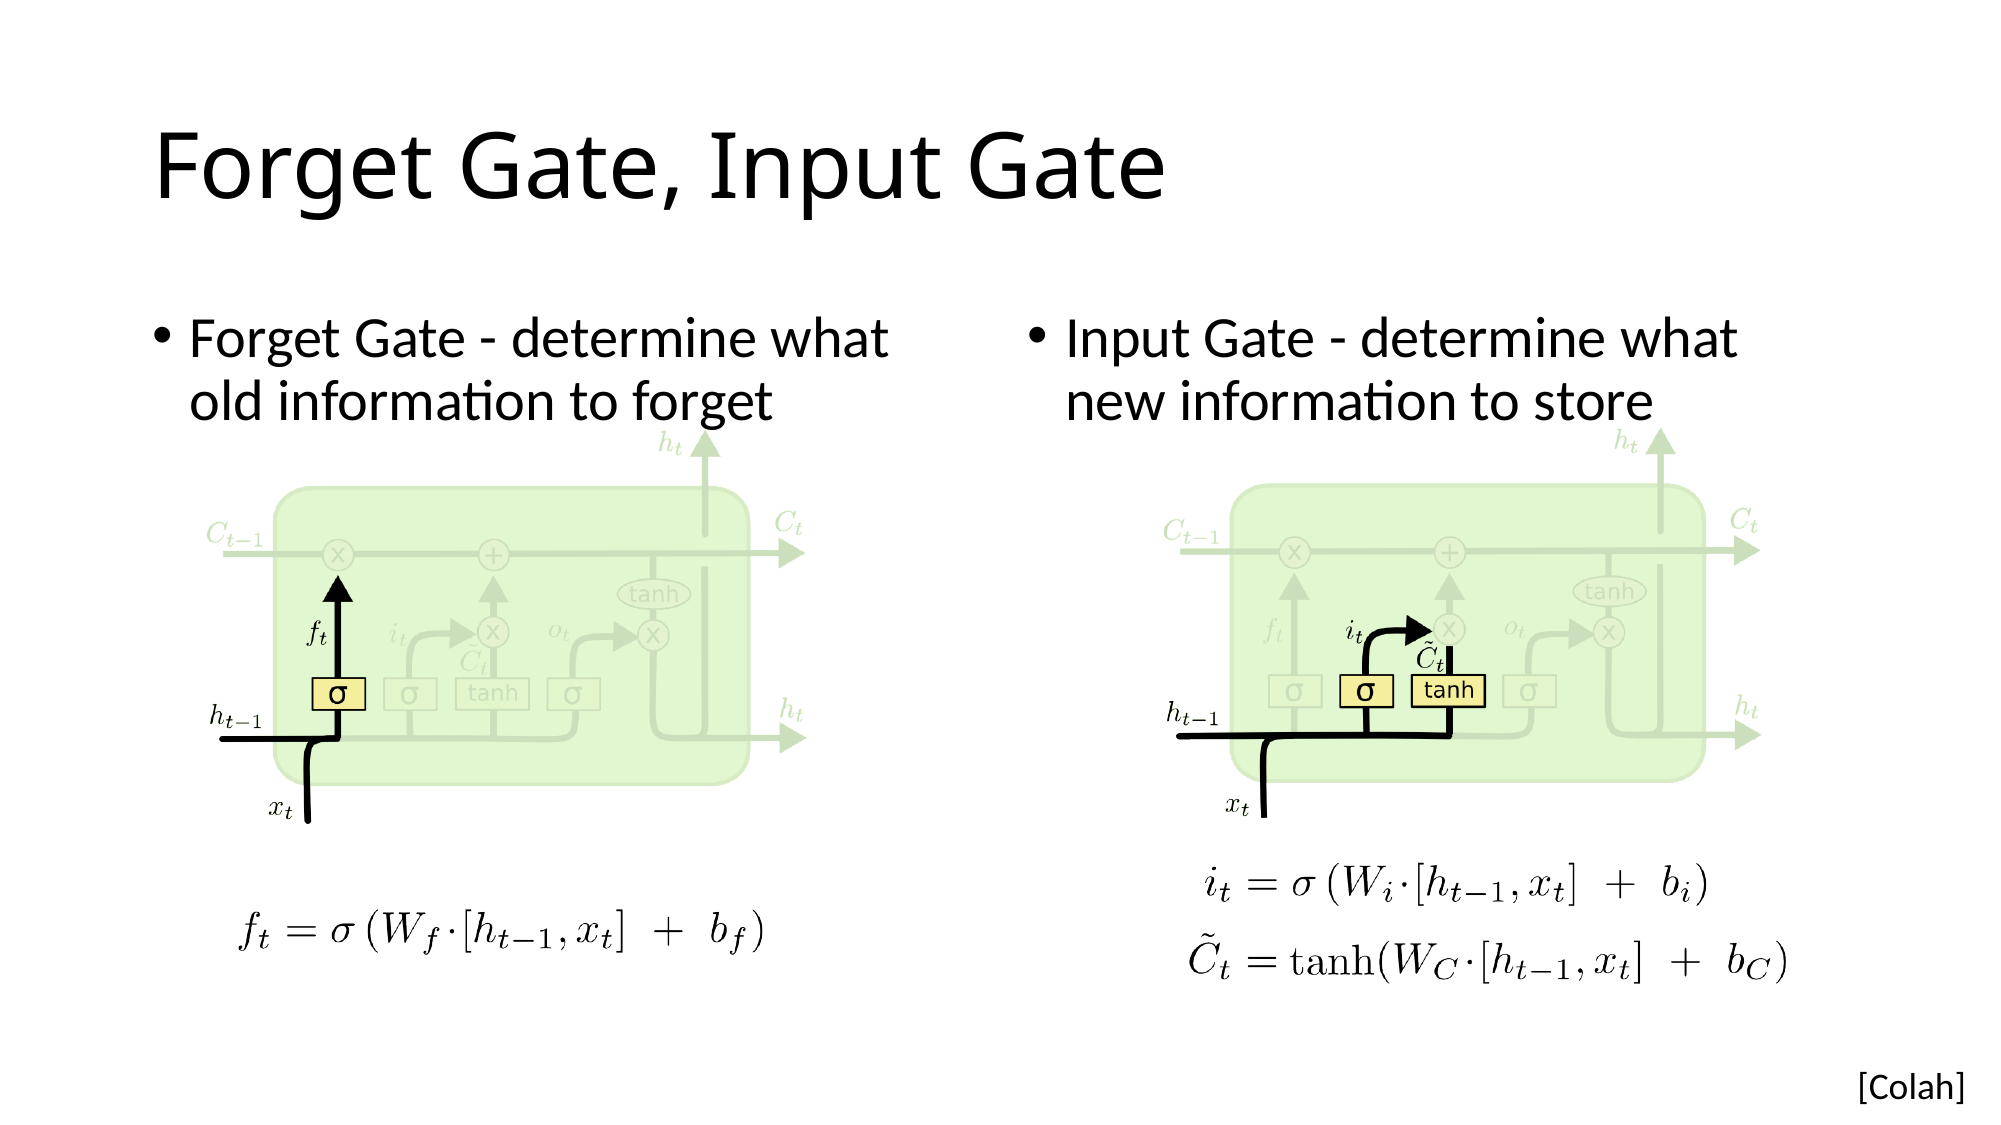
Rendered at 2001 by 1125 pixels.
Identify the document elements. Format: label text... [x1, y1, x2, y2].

text_box [Colah] [1842, 1054, 1982, 1115]
picture [190, 423, 864, 1013]
list Forget Gate - determine what old information to forget [137, 299, 988, 1014]
list Input Gate - determine what new information to store [1012, 299, 1863, 1014]
title Forget Gate, Input Gate [137, 59, 1863, 278]
picture [1141, 418, 1796, 1036]
